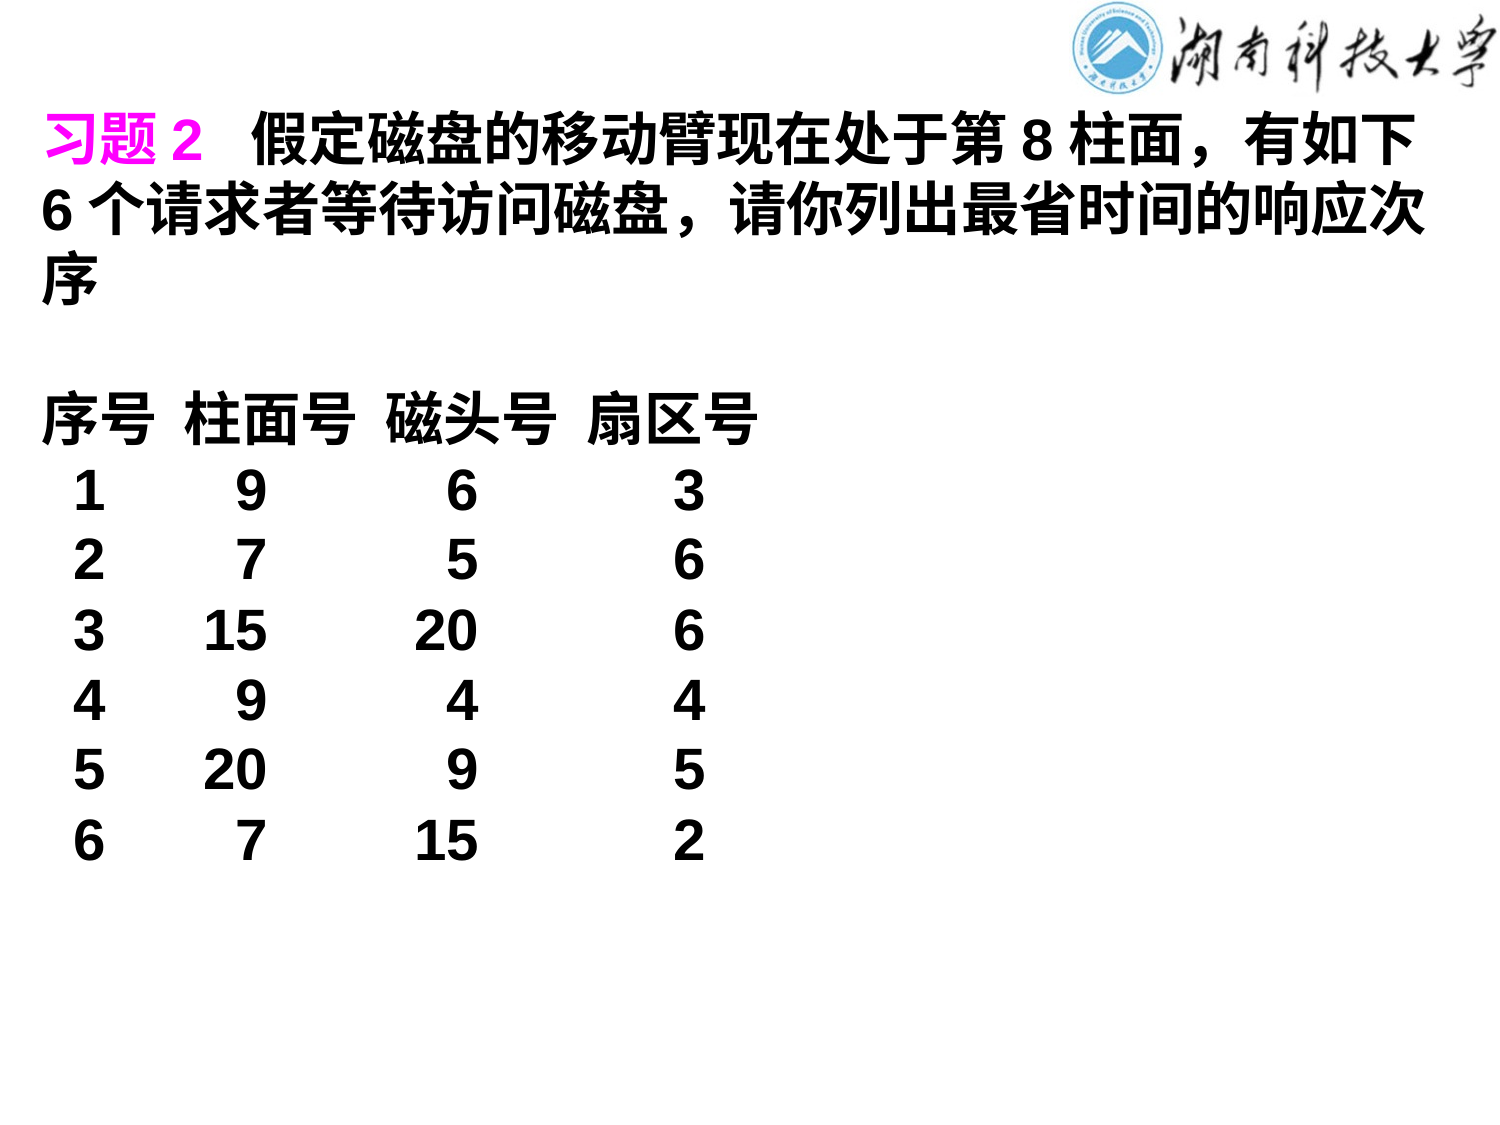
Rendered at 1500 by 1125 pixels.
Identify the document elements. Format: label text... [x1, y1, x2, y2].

text_box 习题2 假定磁盘的移动臂现在处于第8柱面，有如下6个请求者等待访问磁盘，请你列出最省时间的响应次序 序号 柱面号 磁头号 扇区号 1 9 6 3 2 7 5 6 3 15 20 6 4 9 4 4 5 20 9 5 6 7 15 2 [41, 101, 1447, 872]
picture [1069, 0, 1500, 97]
